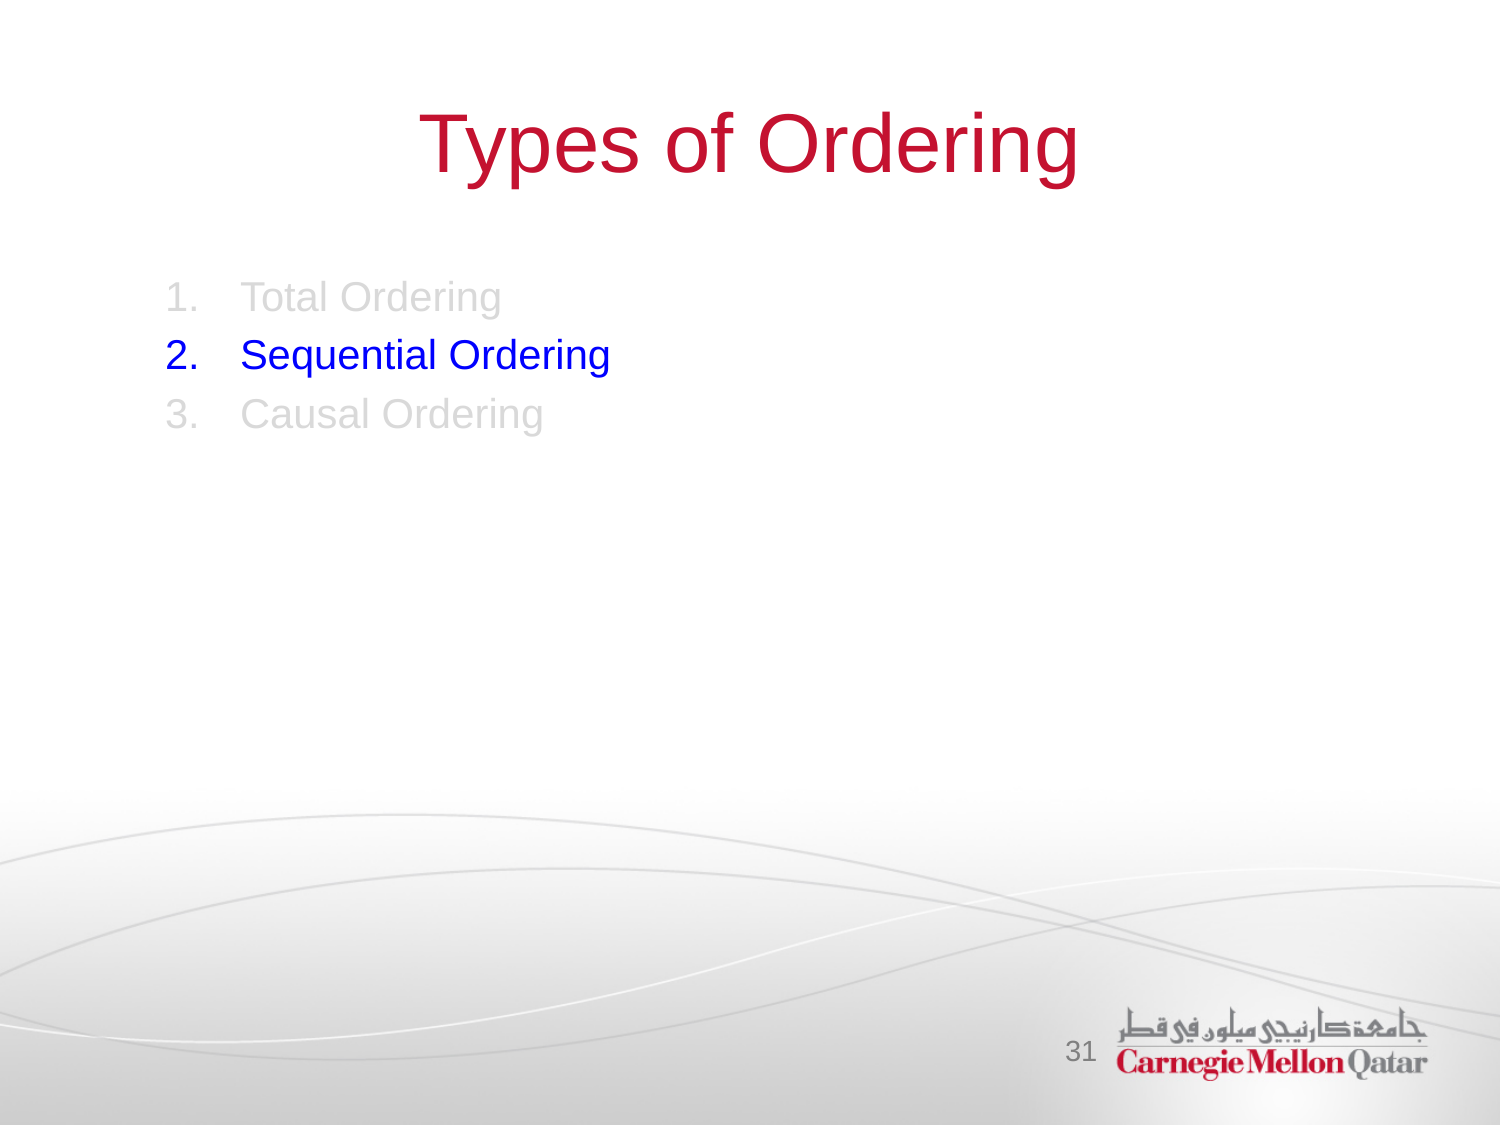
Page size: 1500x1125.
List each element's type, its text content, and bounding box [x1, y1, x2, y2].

list Total Ordering Sequential Ordering Causal Ordering [74, 262, 1426, 1006]
slide_number 31 [975, 1024, 1113, 1103]
title Types of Ordering [74, 44, 1426, 233]
picture [0, 0, 1500, 1125]
